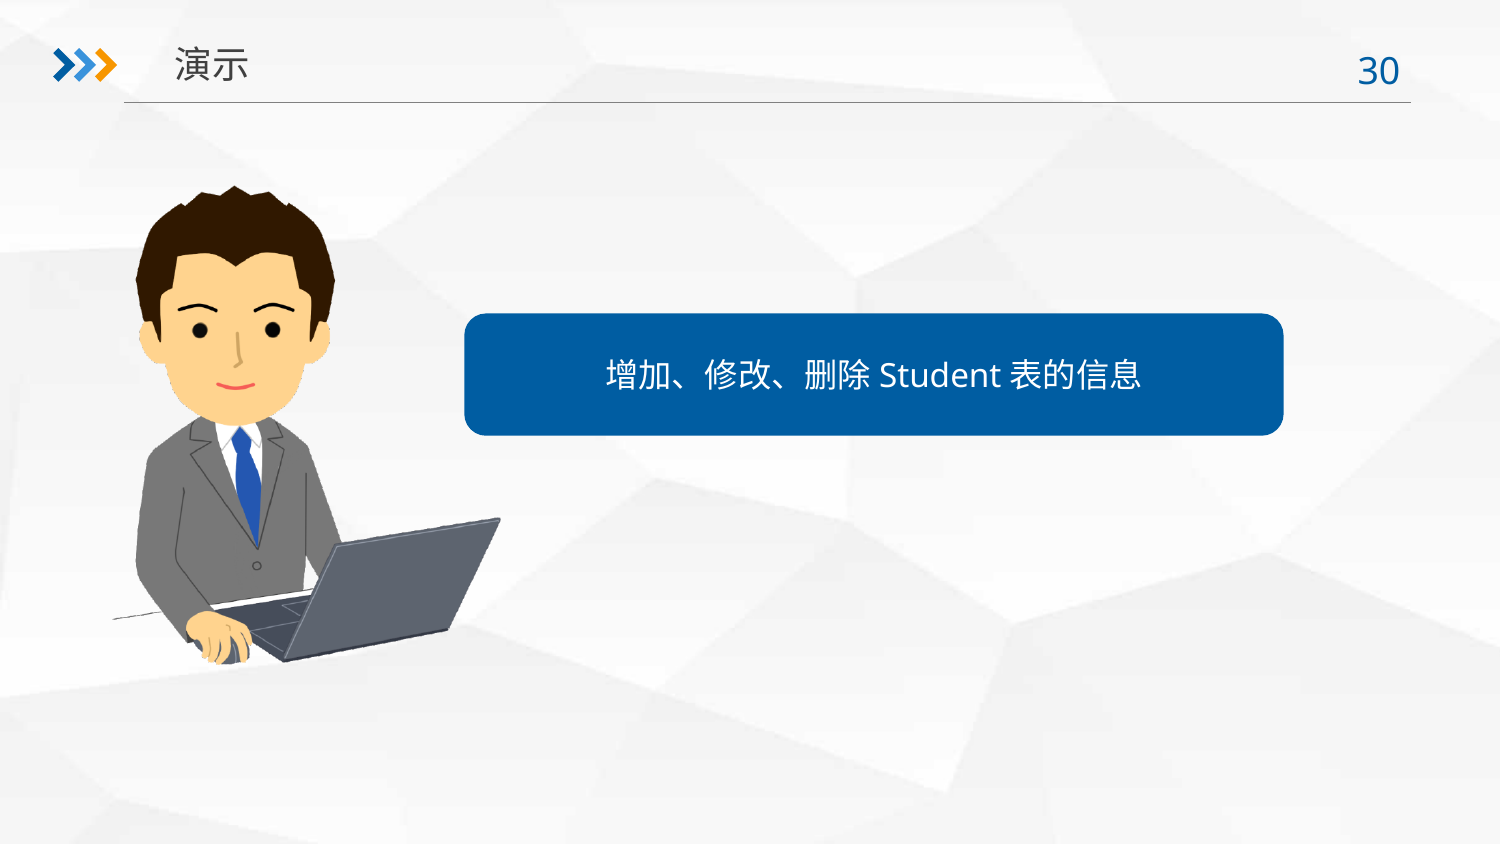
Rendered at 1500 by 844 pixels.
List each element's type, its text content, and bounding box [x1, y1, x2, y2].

text_box 增加、修改、删除Student表的信息 [506, 313, 1284, 436]
picture [0, 0, 1500, 844]
text_box 演示 [135, 32, 290, 95]
